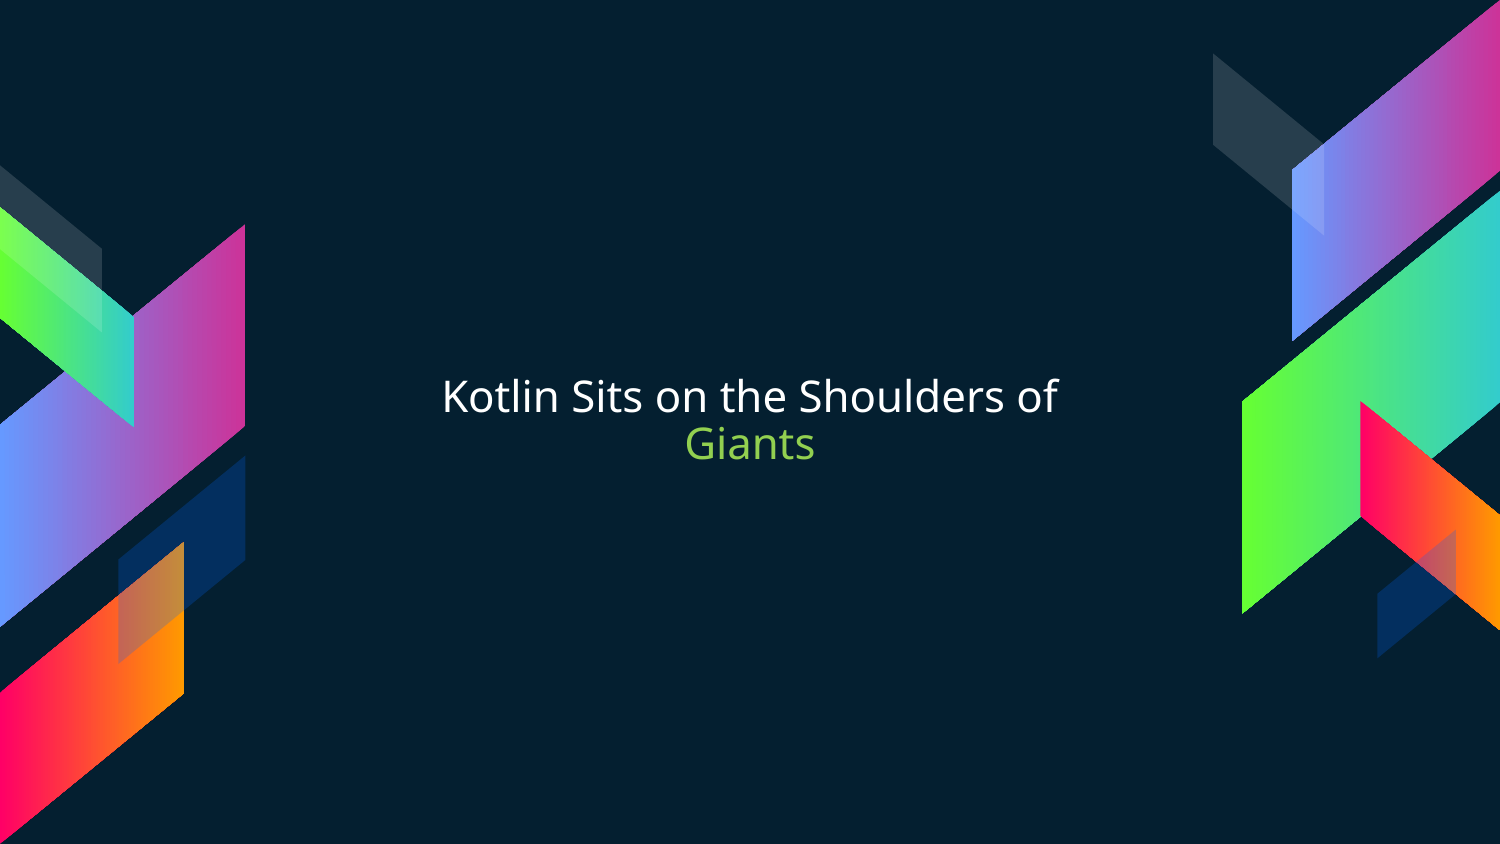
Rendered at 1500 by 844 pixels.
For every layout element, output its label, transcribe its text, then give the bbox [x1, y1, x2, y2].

list Kotlin Sits on the Shoulders of Giants [365, 354, 1135, 490]
